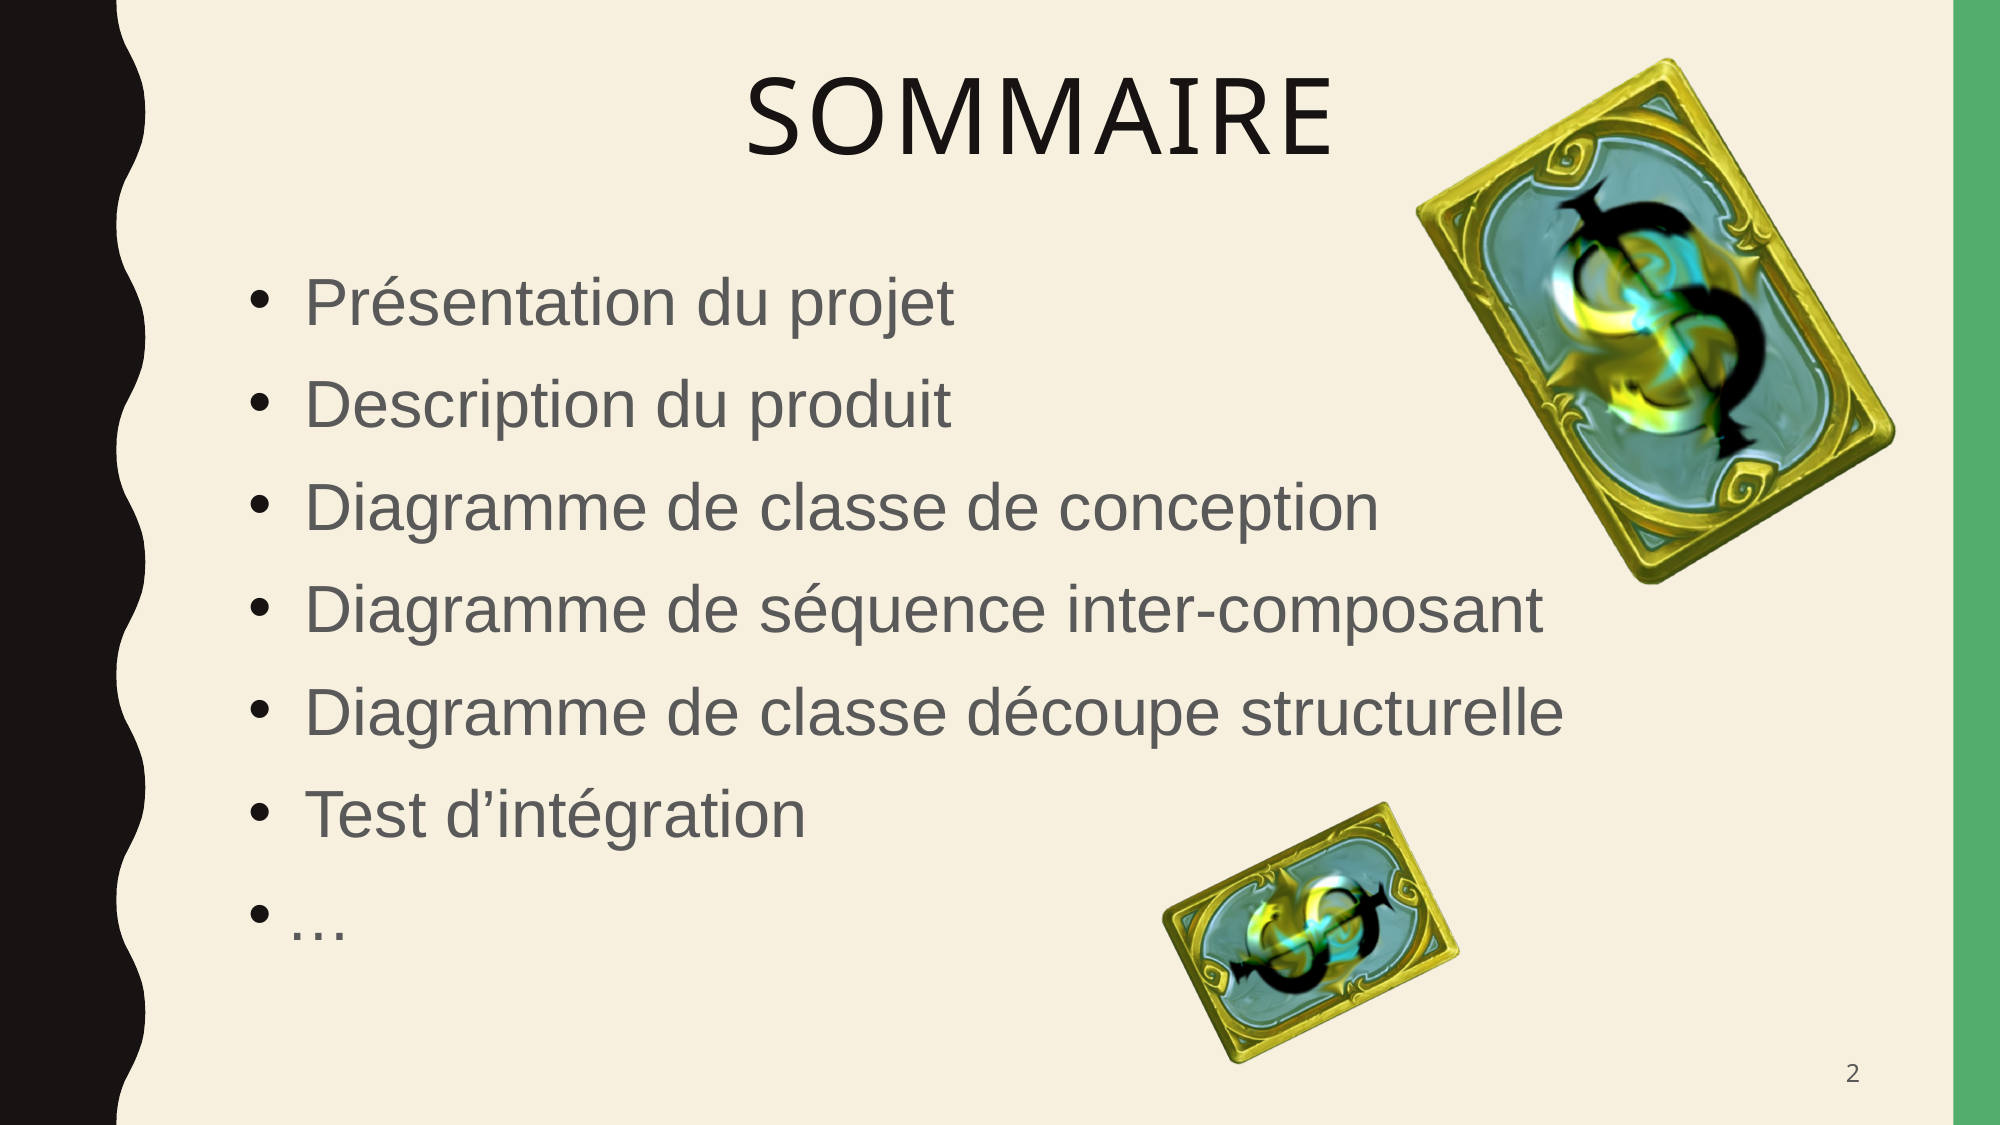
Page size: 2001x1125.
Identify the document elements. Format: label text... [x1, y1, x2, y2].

picture [1151, 793, 1469, 1074]
title Sommaire [1685, 54, 1875, 243]
picture [1400, 40, 1915, 605]
title Sommaire [205, 54, 1648, 300]
list Présentation du projet Description du produit Diagramme de classe de conception Diagramme de séquence inter-composant Diagramme de classe découpe structurelle Test d’intégration … [233, 243, 1903, 870]
slide_number 2 [1412, 1045, 1875, 1103]
